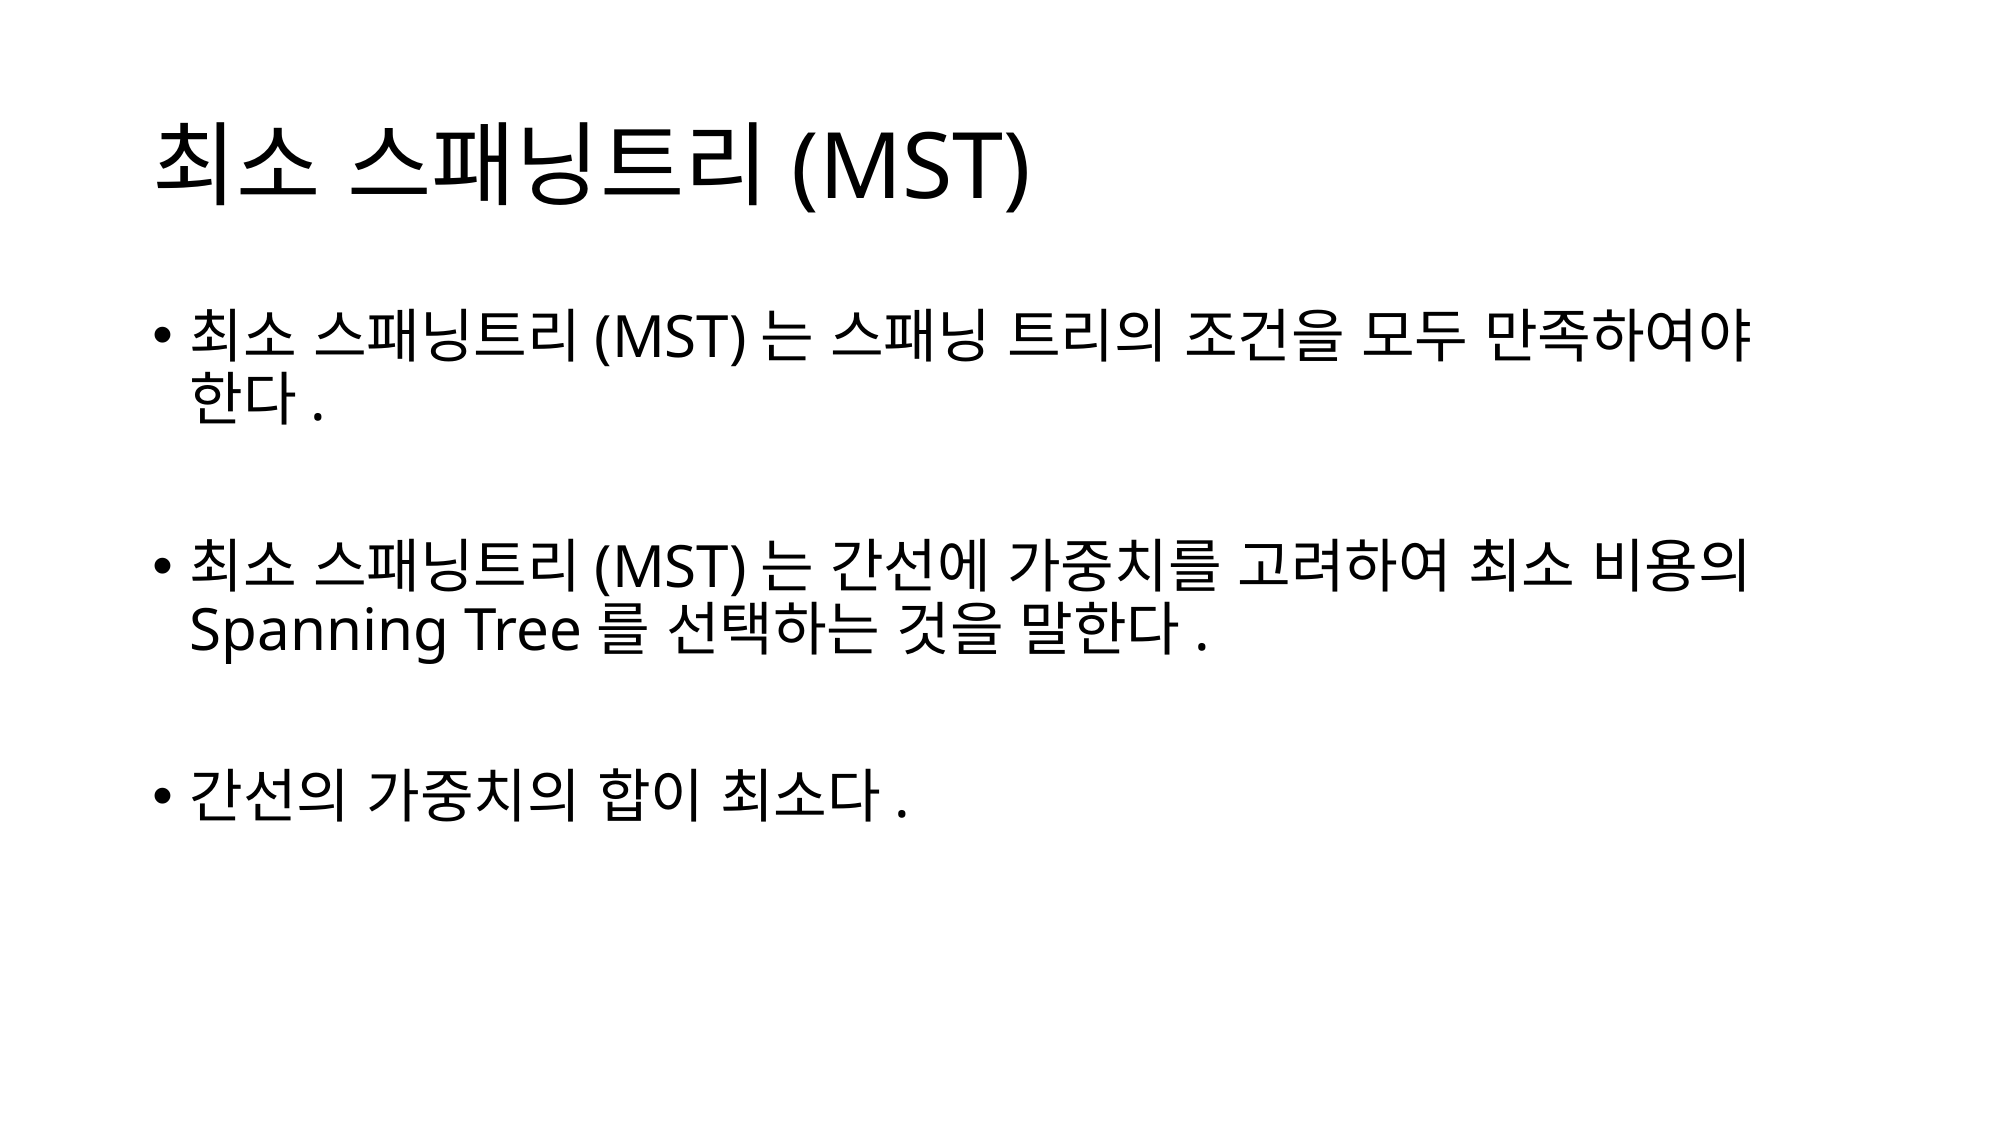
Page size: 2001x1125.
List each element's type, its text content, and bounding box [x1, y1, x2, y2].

list 최소 스패닝트리(MST)는 스패닝 트리의 조건을 모두 만족하여야 한다. 최소 스패닝트리(MST)는 간선에 가중치를 고려하여 최소 비용의 Spanning Tree를 선택하는 것을 말한다. 간선의 가중치의 합이 최소다. [137, 299, 1863, 1014]
title 최소 스패닝트리(MST) [137, 59, 1863, 278]
